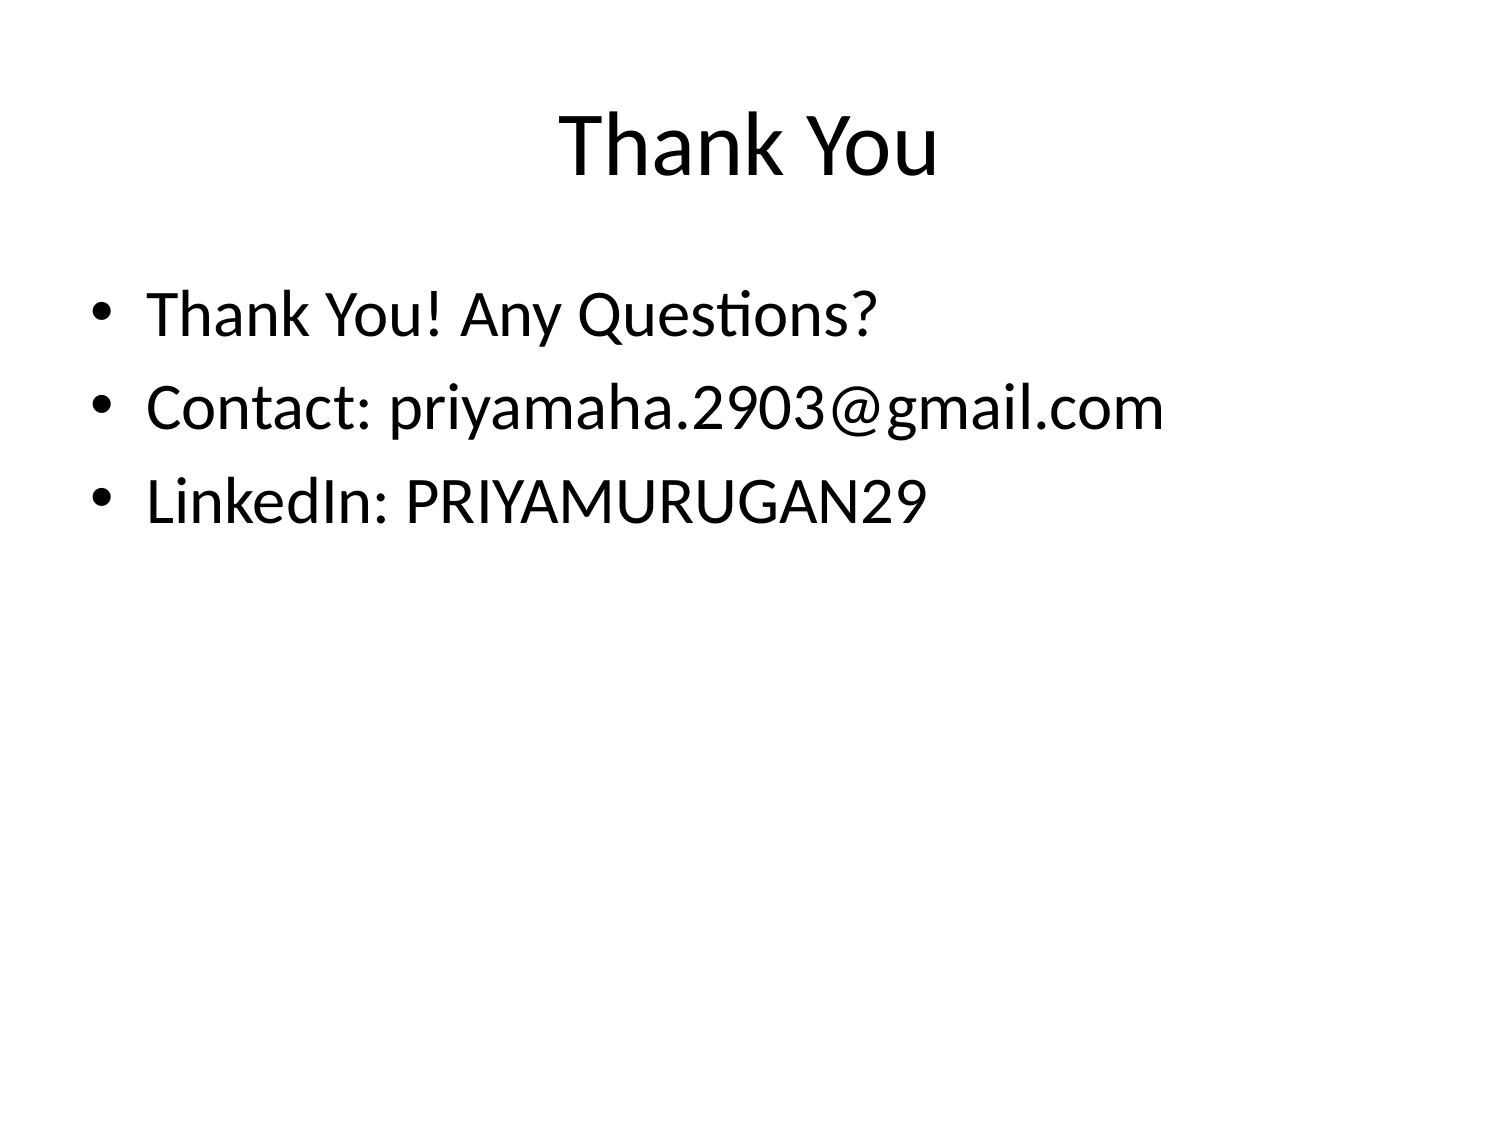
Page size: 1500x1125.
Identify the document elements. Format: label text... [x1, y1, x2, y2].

list Thank You! Any Questions? Contact: priyamaha.2903@gmail.com LinkedIn: PRIYAMURUGAN29 [75, 262, 1425, 1005]
title Thank You [75, 45, 1425, 233]
